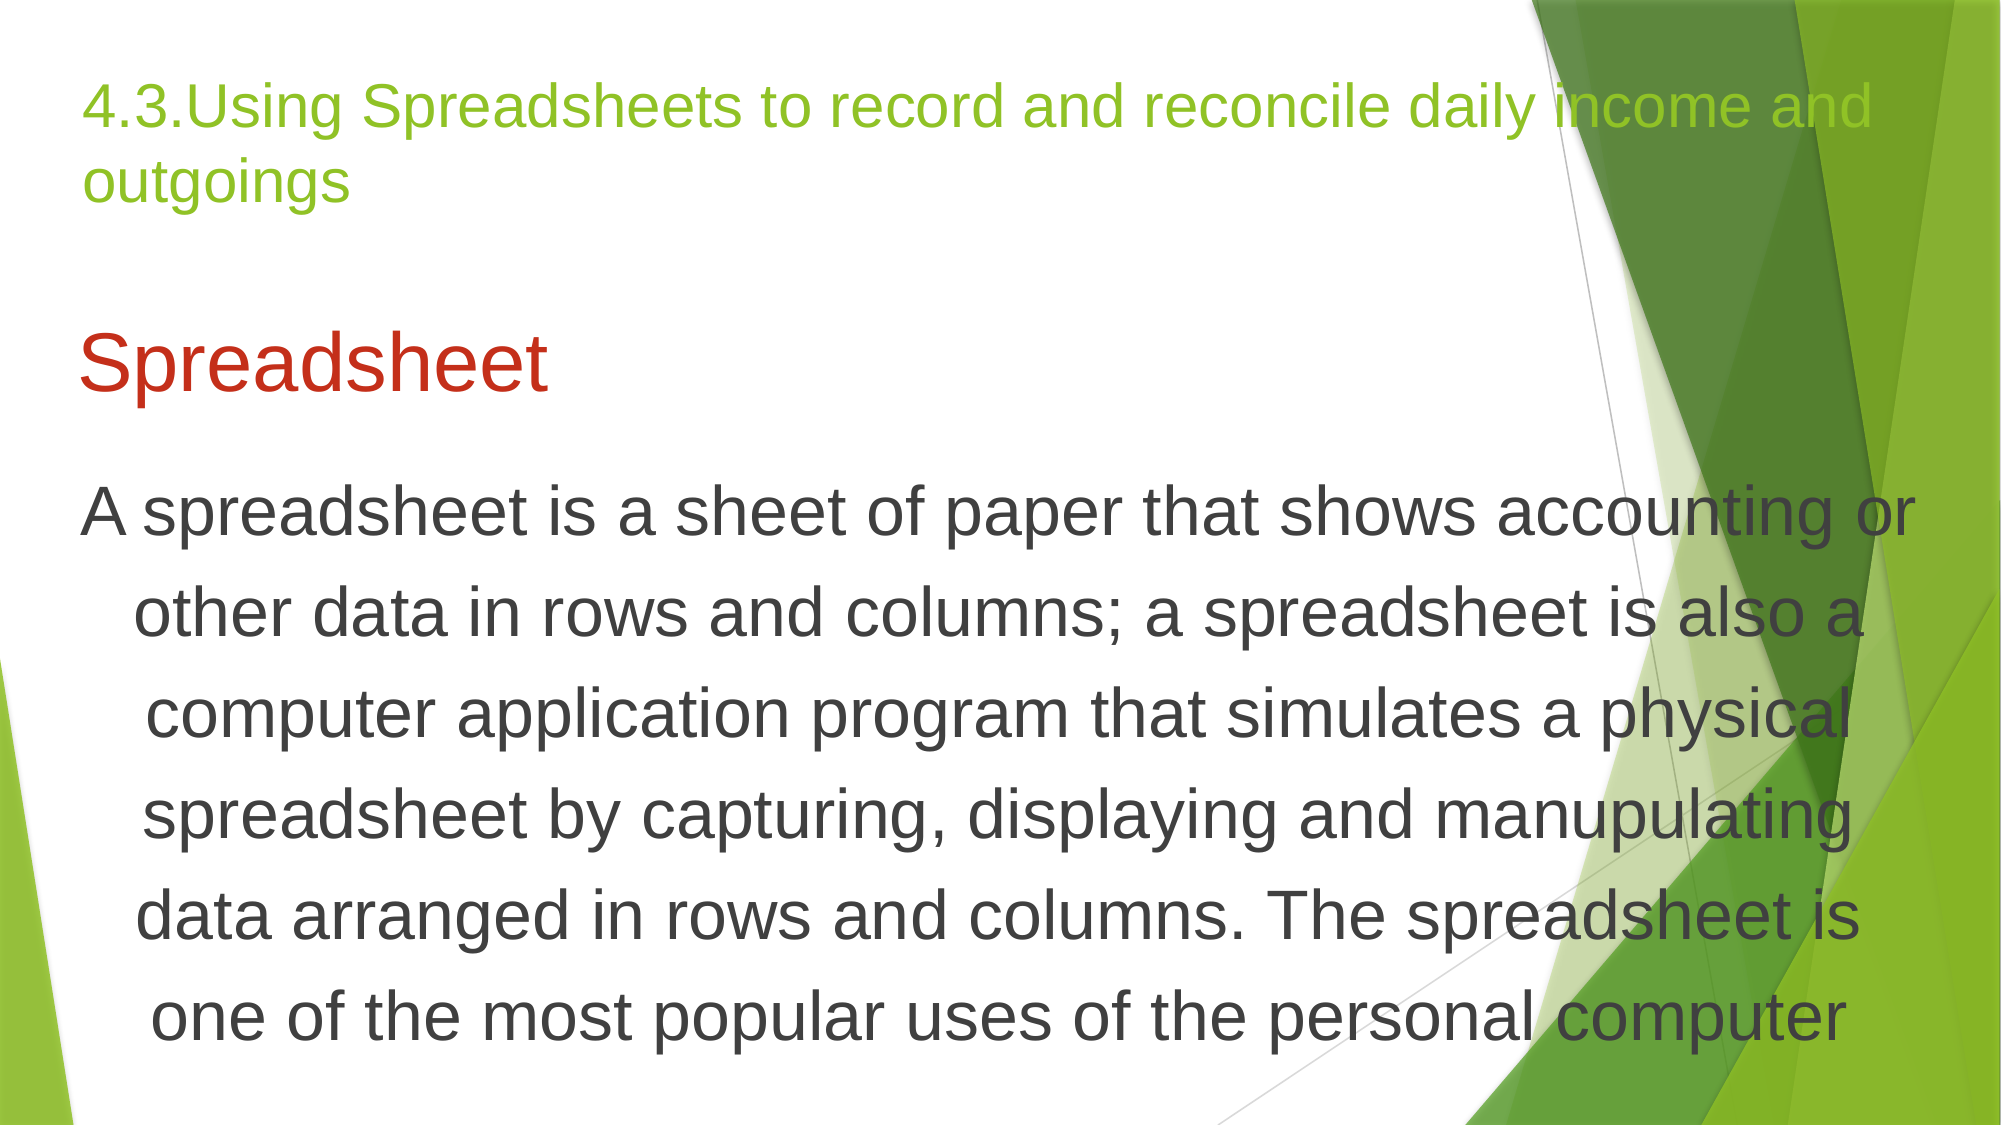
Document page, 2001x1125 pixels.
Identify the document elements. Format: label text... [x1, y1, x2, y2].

list A spreadsheet is a sheet of paper that shows accounting or other data in rows and columns; a spreadsheet is also a computer application program that simulates a physical spreadsheet by capturing, displaying and manupulating data arranged in rows and columns. The spreadsheet is one of the most popular uses of the personal computer [63, 433, 1937, 1079]
title 4.3.Using Spreadsheets to record and reconcile daily income and outgoings [67, 50, 1933, 232]
text_box Spreadsheet [60, 291, 658, 426]
